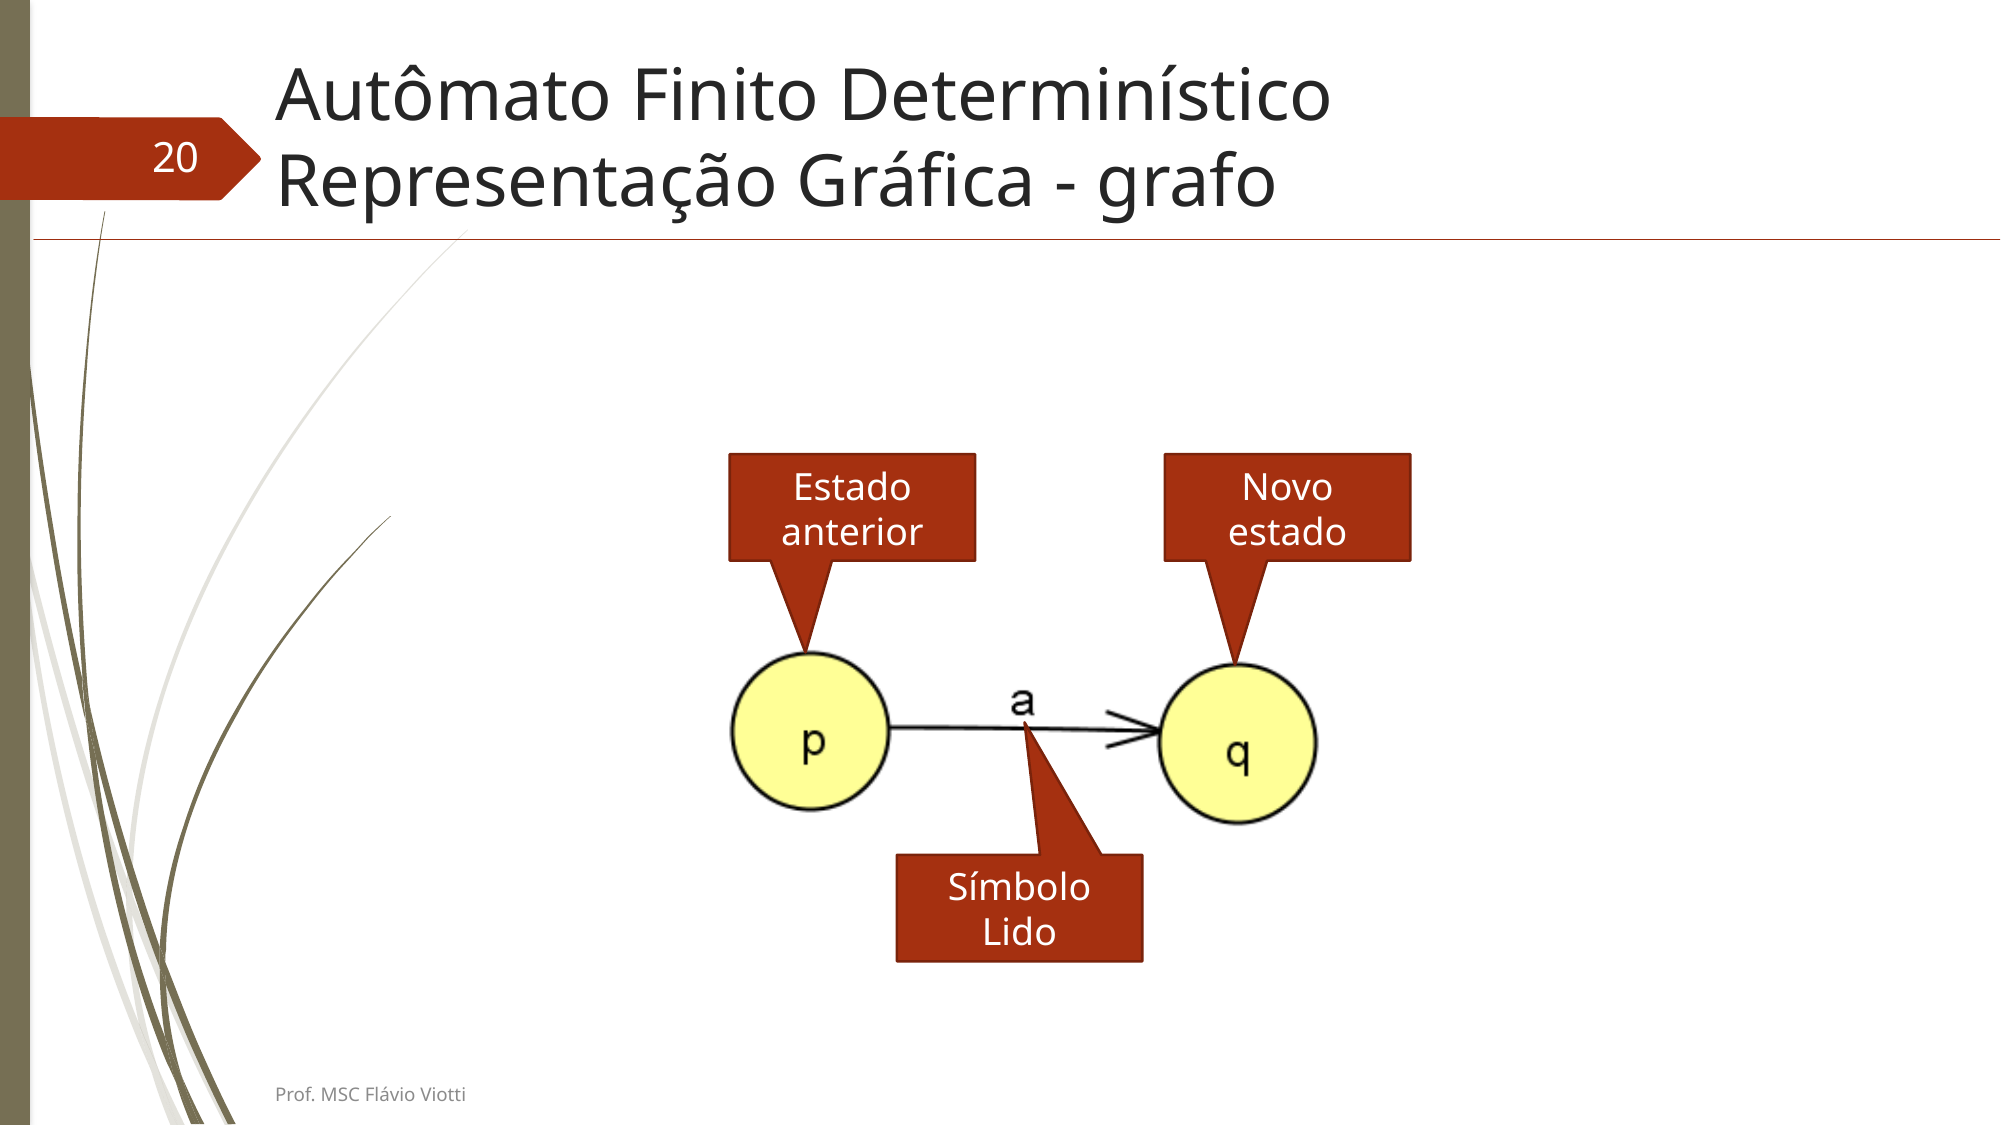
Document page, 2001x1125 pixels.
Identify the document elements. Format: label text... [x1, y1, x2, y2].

slide_number 20 [87, 129, 216, 190]
text_box Novo estado [1163, 452, 1412, 461]
text_box Estado anterior [728, 452, 977, 461]
footer Prof. MSC Flávio Viotti [259, 1065, 1675, 1125]
title Autômato Finito Determinístico Representação Gráfica - grafo [259, 40, 1957, 230]
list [545, 462, 1607, 1035]
